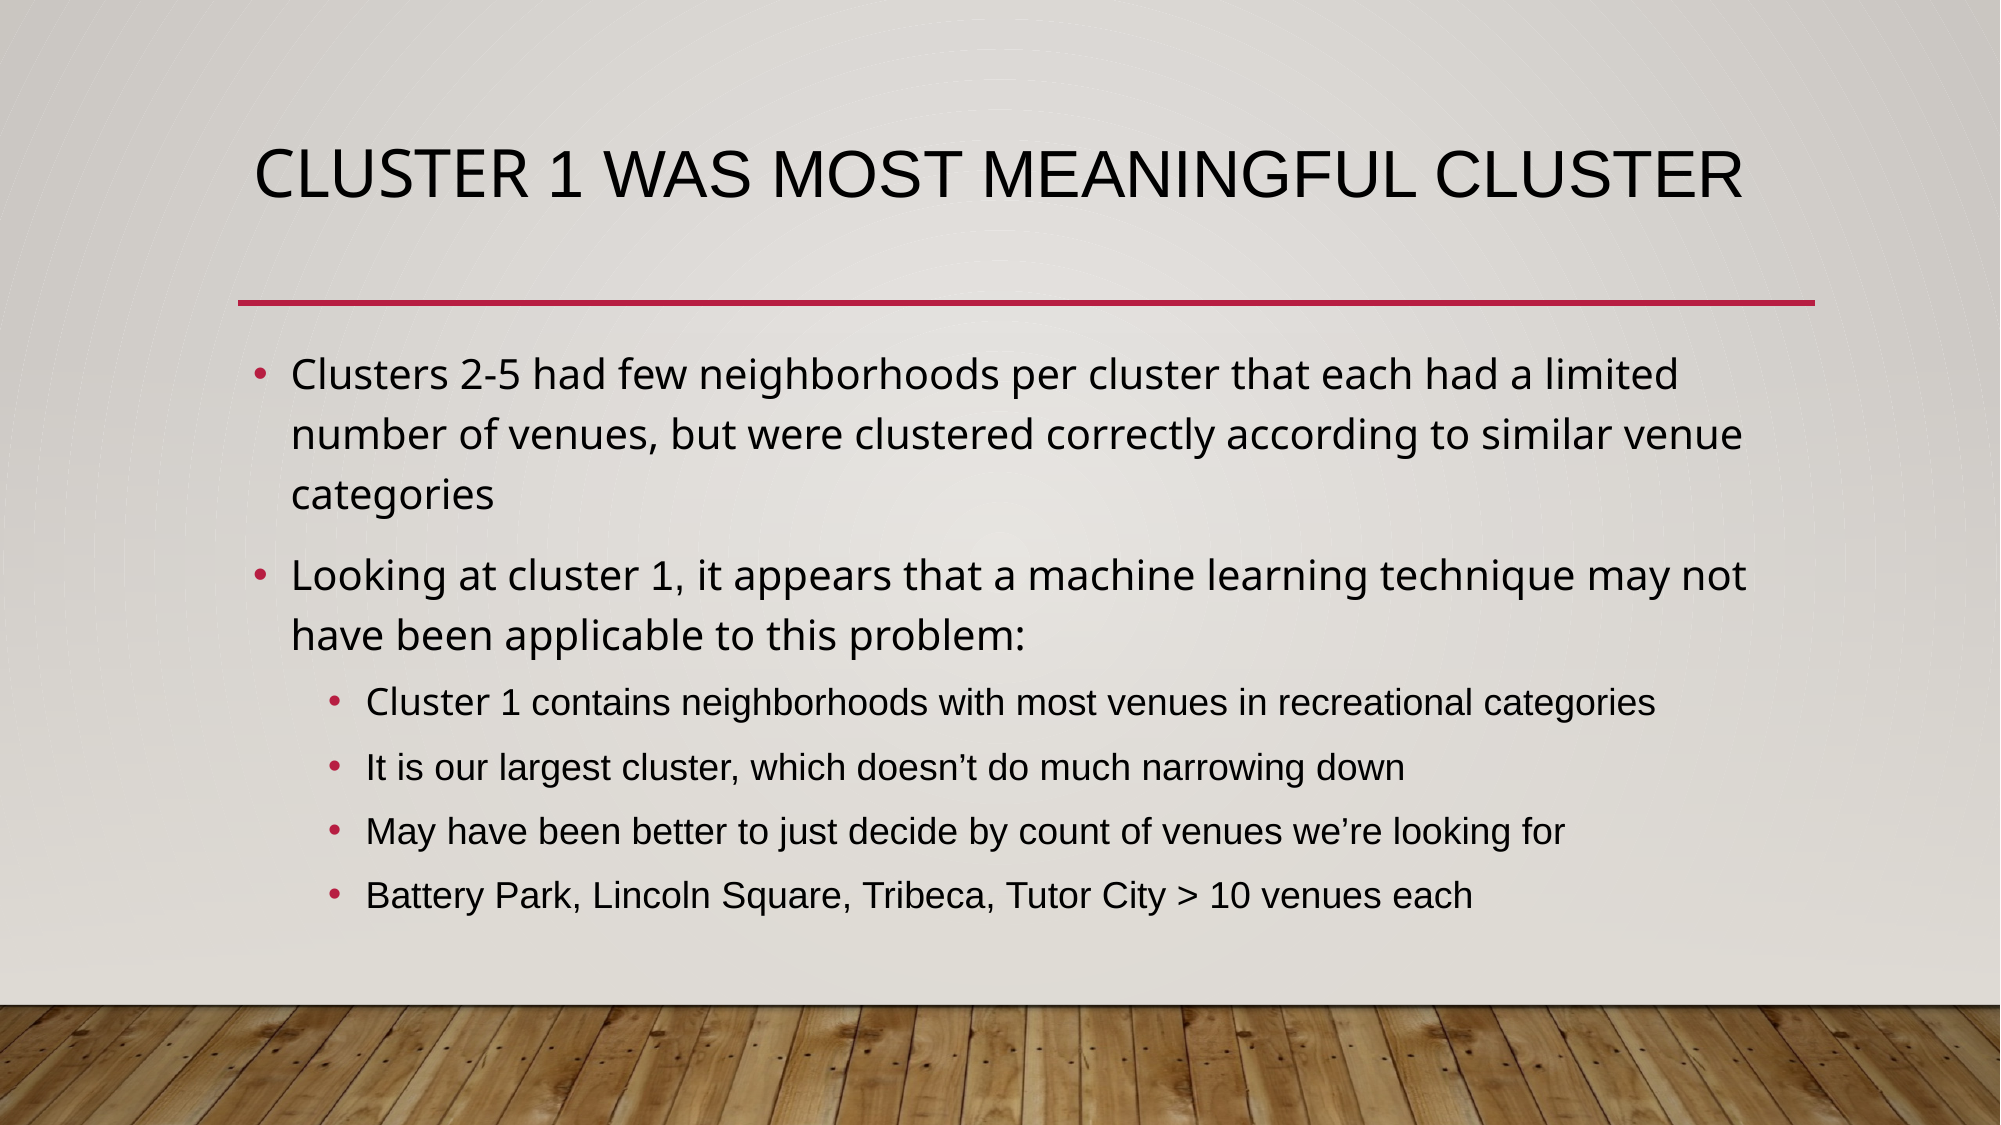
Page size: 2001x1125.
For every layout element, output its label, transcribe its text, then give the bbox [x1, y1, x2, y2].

list Clusters 2-5 had few neighborhoods per cluster that each had a limited number of venues, but were clustered correctly according to similar venue categories Looking at cluster 1, it appears that a machine learning technique may not have been applicable to this problem: Cluster 1 contains neighborhoods with most venues in recreational categories It is our largest cluster, which doesn’t do much narrowing down May have been better to just decide by count of venues we’re looking for Battery Park, Lincoln Square, Tribeca, Tutor City > 10 venues each [238, 330, 1814, 897]
picture [0, 1005, 2000, 1125]
title Cluster 1 was most meaningful cluster [238, 131, 1814, 305]
